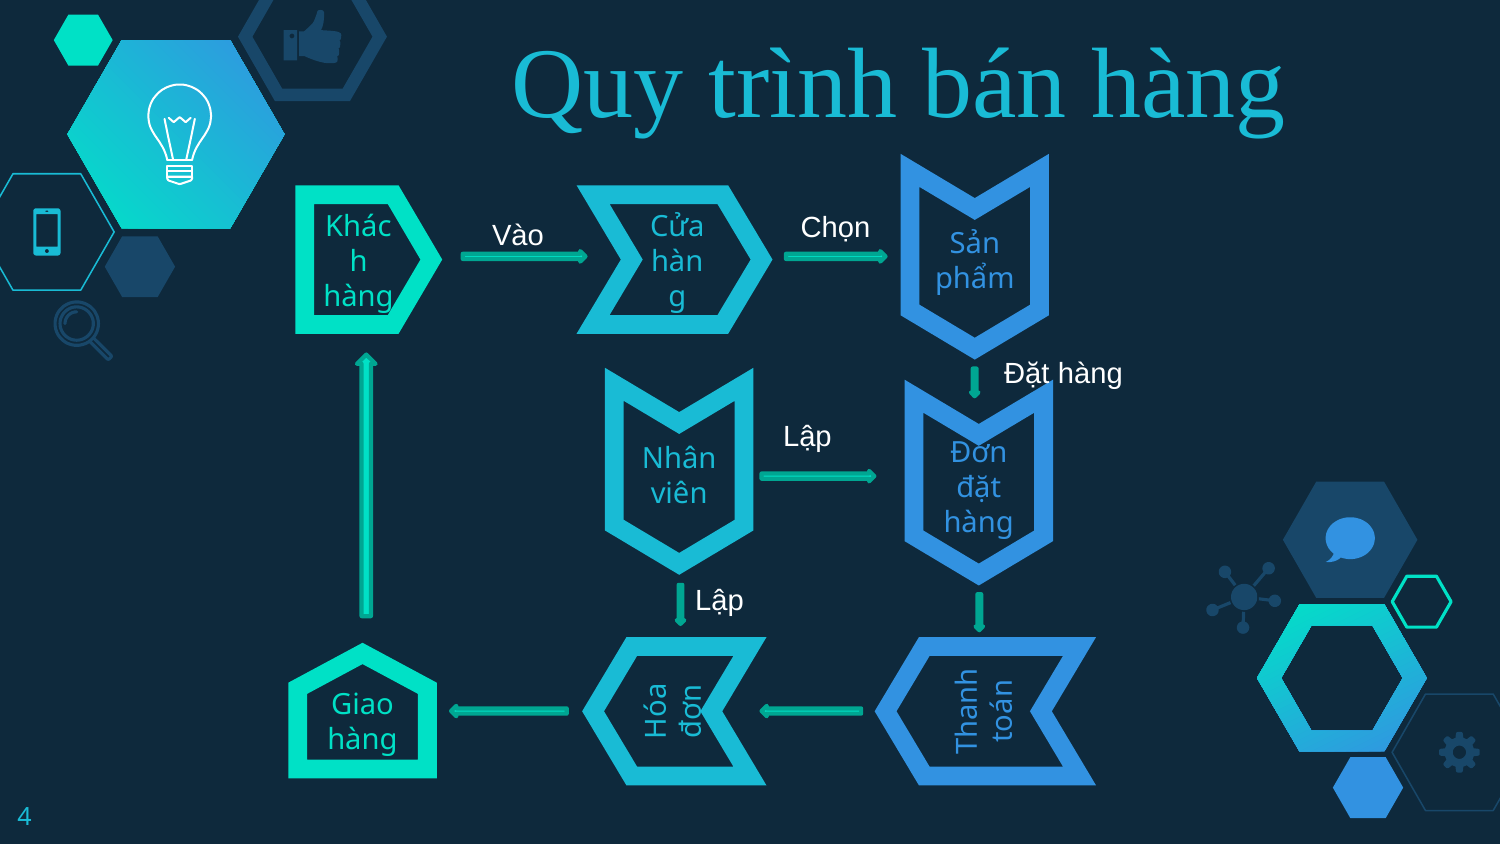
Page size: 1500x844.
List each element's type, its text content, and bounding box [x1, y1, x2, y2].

text_box [783, 251, 888, 264]
text_box Chọn [785, 200, 886, 251]
text_box Hóa đơn [593, 646, 751, 777]
slide_number 4 [2, 785, 93, 844]
text_box Cửa hàng [593, 194, 762, 325]
text_box [759, 468, 877, 484]
text_box Đặt hàng [989, 347, 1139, 398]
text_box [759, 703, 864, 719]
text_box [968, 366, 981, 399]
text_box [460, 249, 588, 264]
text_box Lập [680, 574, 774, 625]
text_box Khách hàng [304, 194, 432, 325]
text_box [973, 592, 986, 633]
text_box [674, 582, 683, 627]
text_box Vào [477, 209, 561, 259]
text_box [355, 352, 378, 619]
text_box Giao hàng [297, 653, 428, 770]
text_box Lập [768, 409, 862, 460]
text_box [449, 703, 569, 719]
text_box Sản phẩm [909, 170, 1040, 349]
text_box Đơn đặt hàng [913, 396, 1044, 575]
text_box Nhân viên [614, 384, 745, 564]
text_box Thanh toán [885, 646, 1080, 777]
title Quy trình bán hàng [496, 2, 1492, 109]
